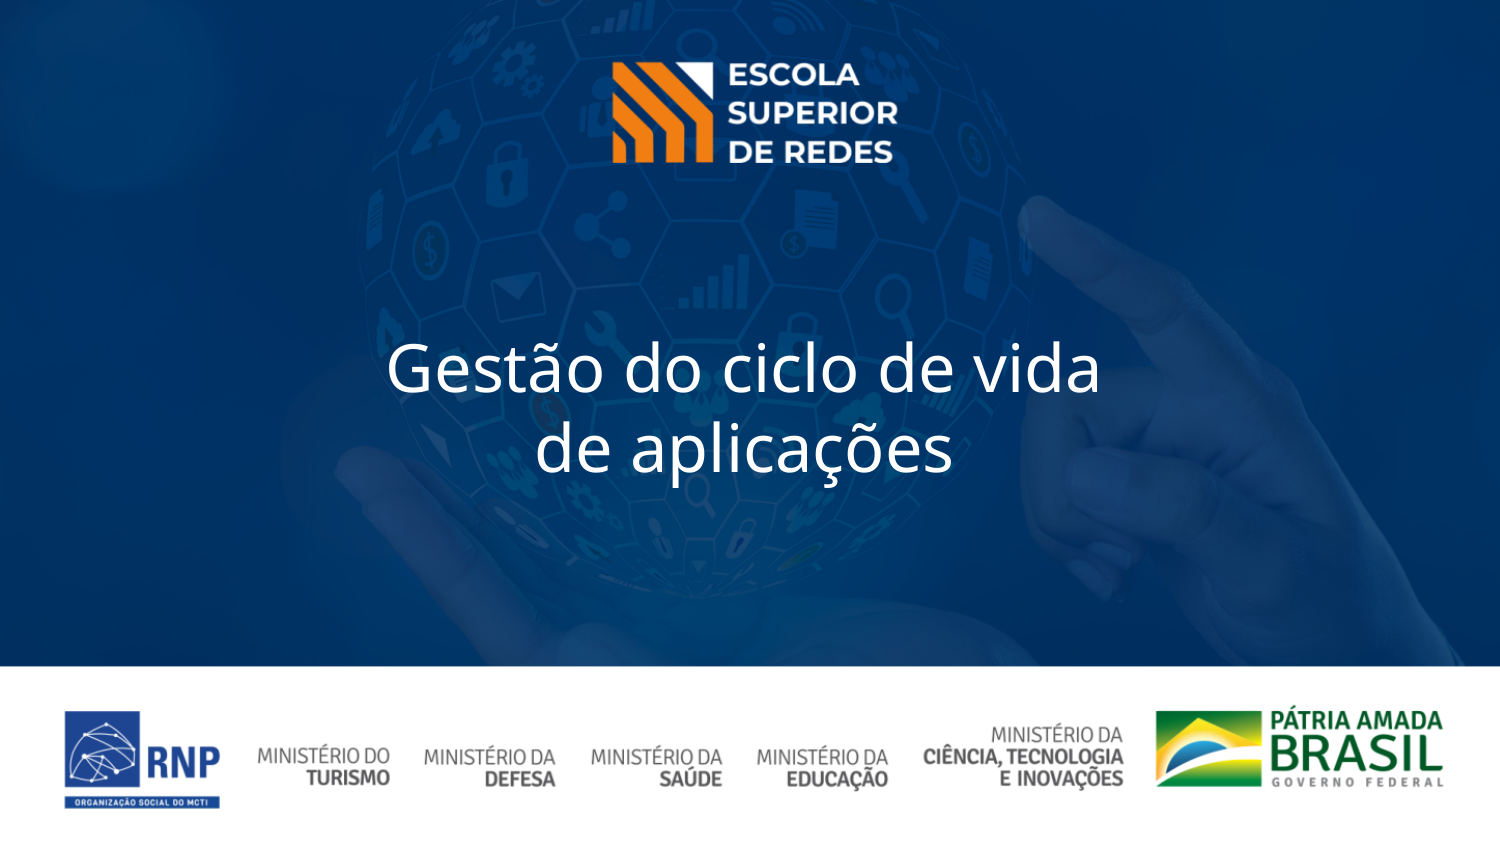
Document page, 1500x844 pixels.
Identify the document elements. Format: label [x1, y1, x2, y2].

list [0, 0, 1500, 844]
